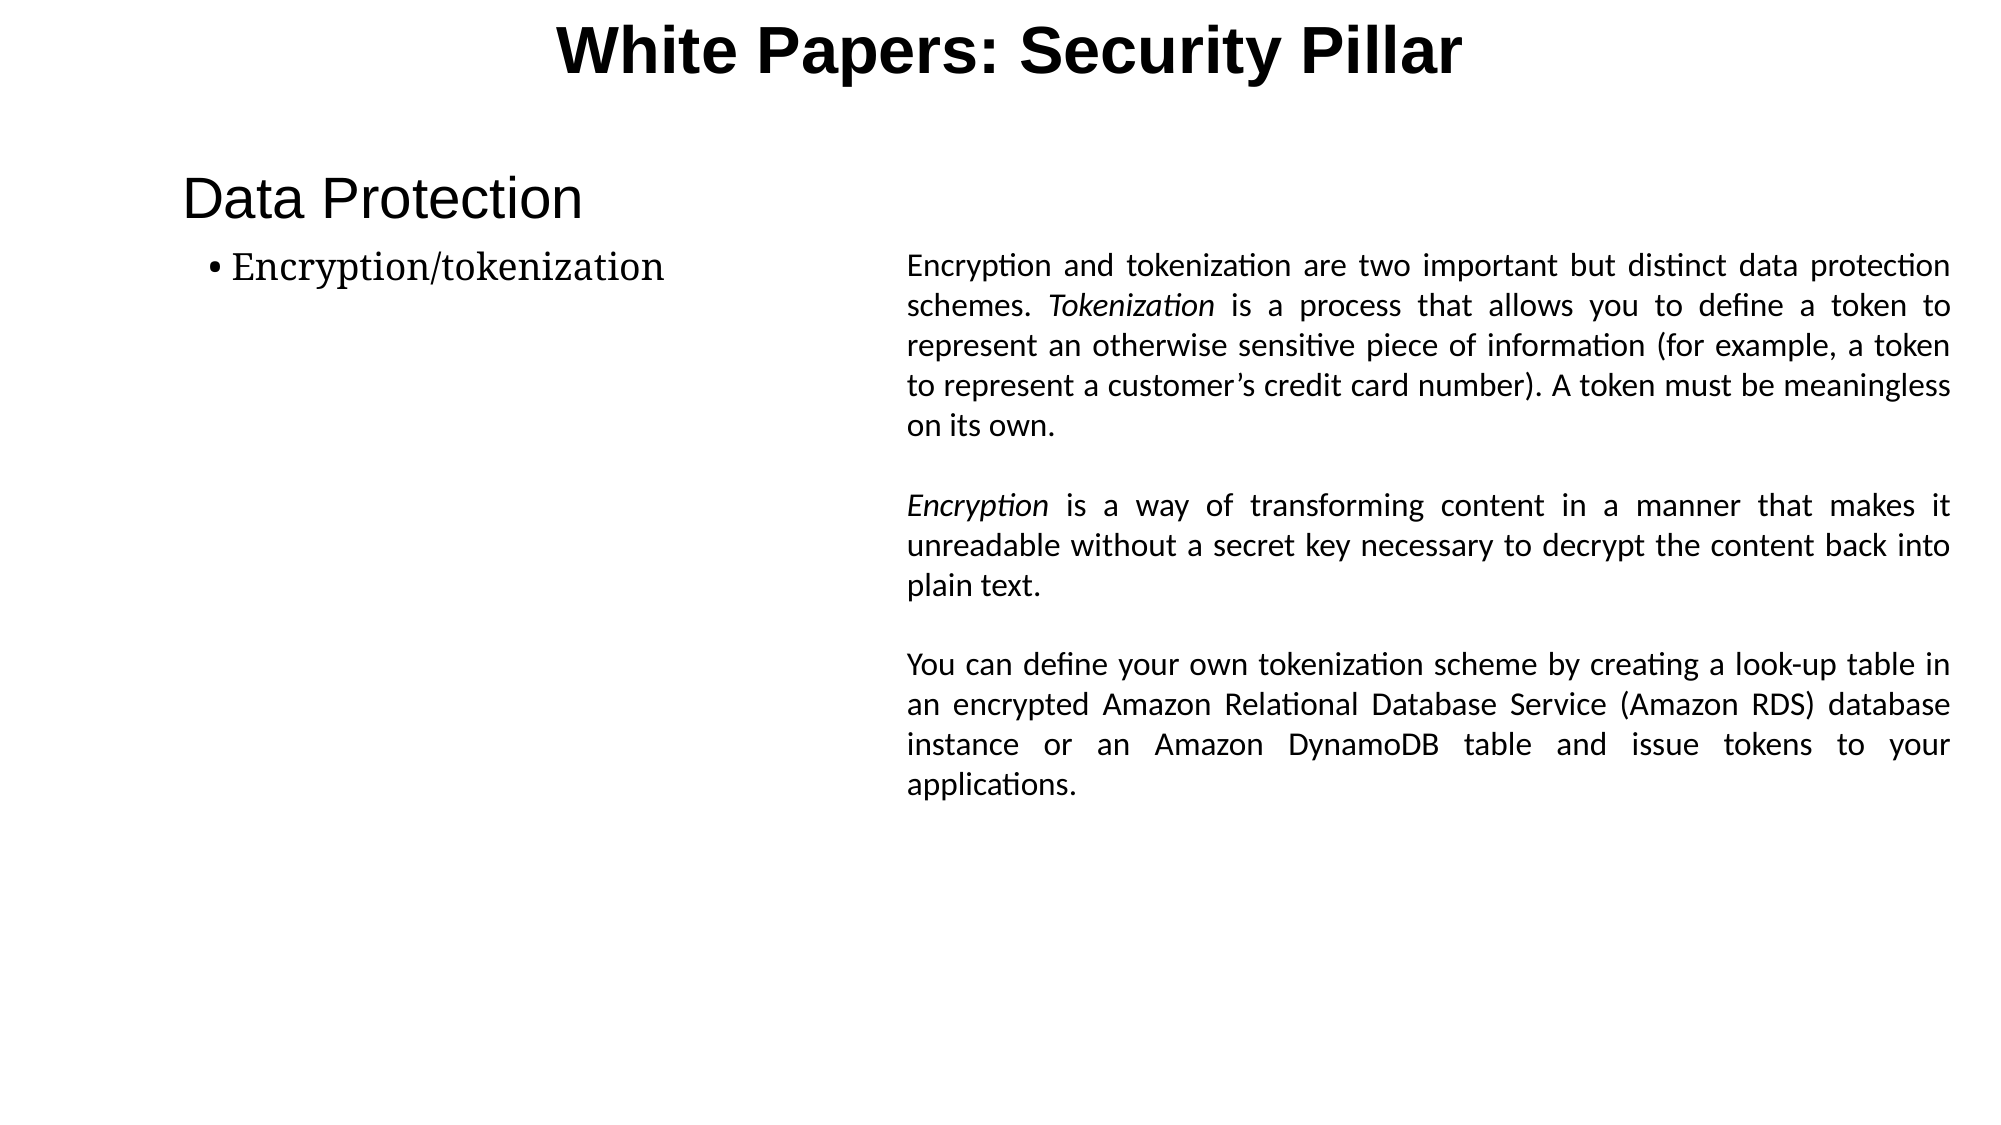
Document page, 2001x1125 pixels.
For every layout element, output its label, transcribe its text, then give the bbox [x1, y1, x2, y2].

text_box Encryption and tokenization are two important but distinct data protection schemes. Tokenization is a process that allows you to define a token to represent an otherwise sensitive piece of information (for example, a token to represent a customer’s credit card number). A token must be meaningless on its own. Encryption is a way of transforming content in a manner that makes it unreadable without a secret key necessary to decrypt the content back into plain text. You can define your own tokenization scheme by creating a look-up table in an encrypted Amazon Relational Database Service (Amazon RDS) database instance or an Amazon DynamoDB table and issue tokens to your applications. [892, 235, 1968, 810]
text_box Data Protection [167, 152, 616, 238]
text_box • Encryption/tokenization [193, 235, 892, 791]
text_box White Papers: Security Pillar [542, 0, 1503, 95]
